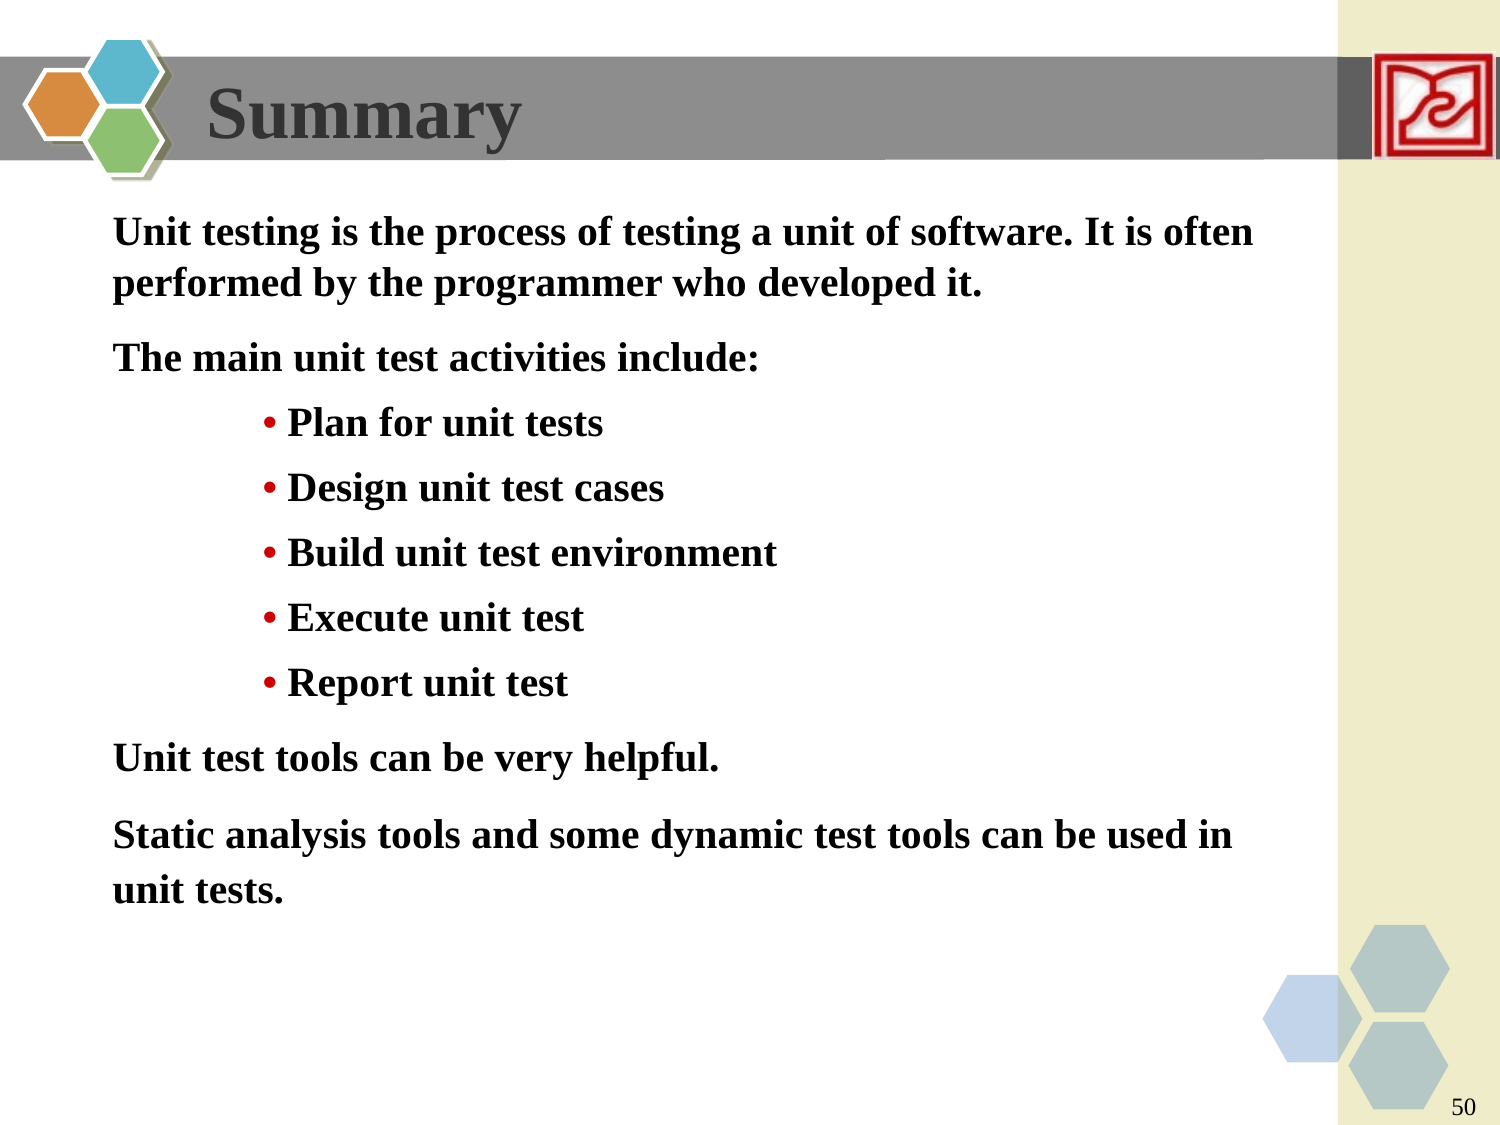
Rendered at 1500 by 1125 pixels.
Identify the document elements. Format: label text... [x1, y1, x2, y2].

picture [1372, 51, 1496, 160]
text_box Unit testing is the process of testing a unit of software. It is often performed by the programmer who developed it. The main unit test activities include: • Plan for unit tests • Design unit test cases • Build unit test environment • Execute unit test • Report unit test Unit test tools can be very helpful. Static analysis tools and some dynamic test tools can be used in unit tests. [112, 203, 1288, 913]
text_box Summary [206, 62, 524, 154]
text_box 50 [1451, 1090, 1477, 1121]
